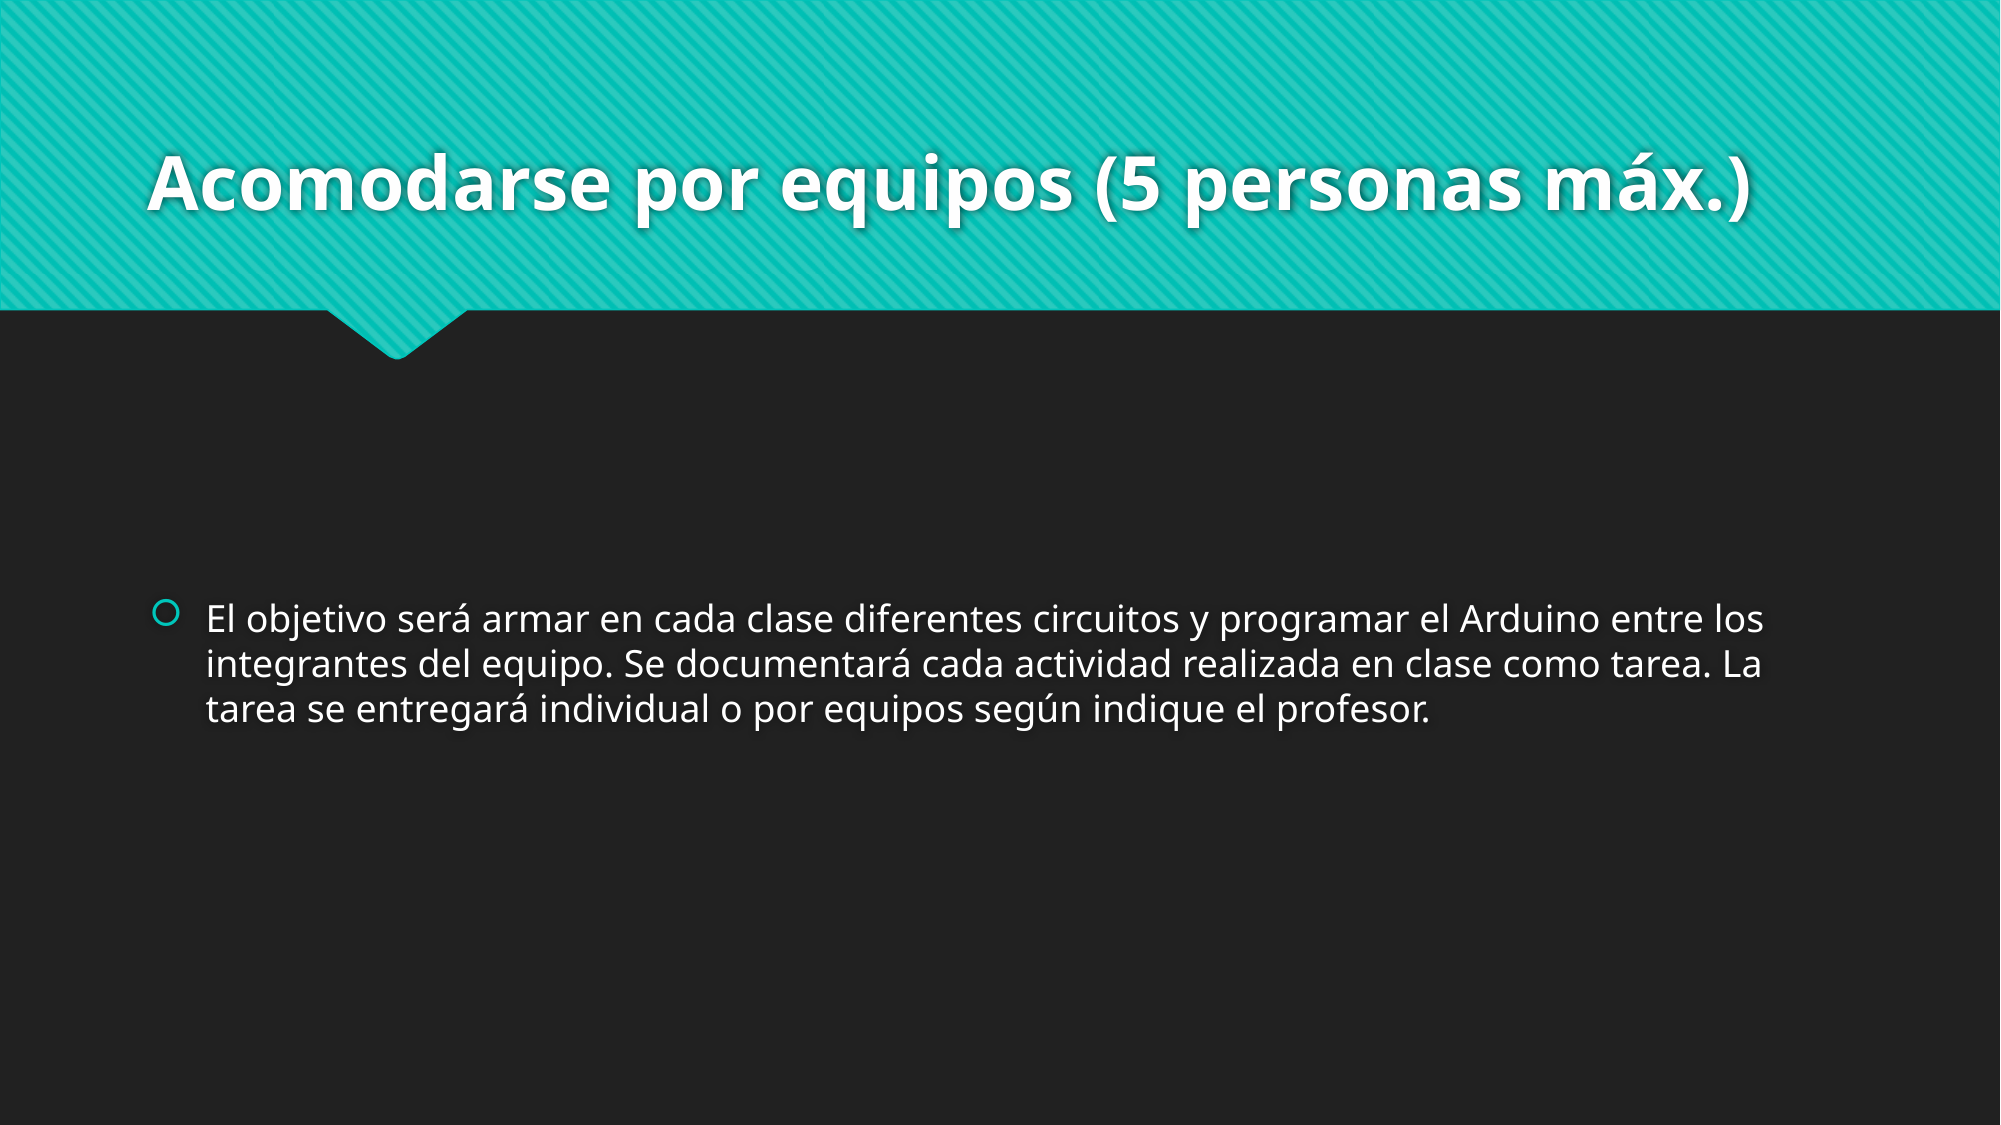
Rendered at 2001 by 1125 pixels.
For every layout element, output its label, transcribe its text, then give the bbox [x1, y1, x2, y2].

list El objetivo será armar en cada clase diferentes circuitos y programar el Arduino entre los integrantes del equipo. Se documentará cada actividad realizada en clase como tarea. La tarea se entregará individual o por equipos según indique el profesor. [134, 364, 1866, 962]
title Acomodarse por equipos (5 personas máx.) [132, 73, 1868, 233]
